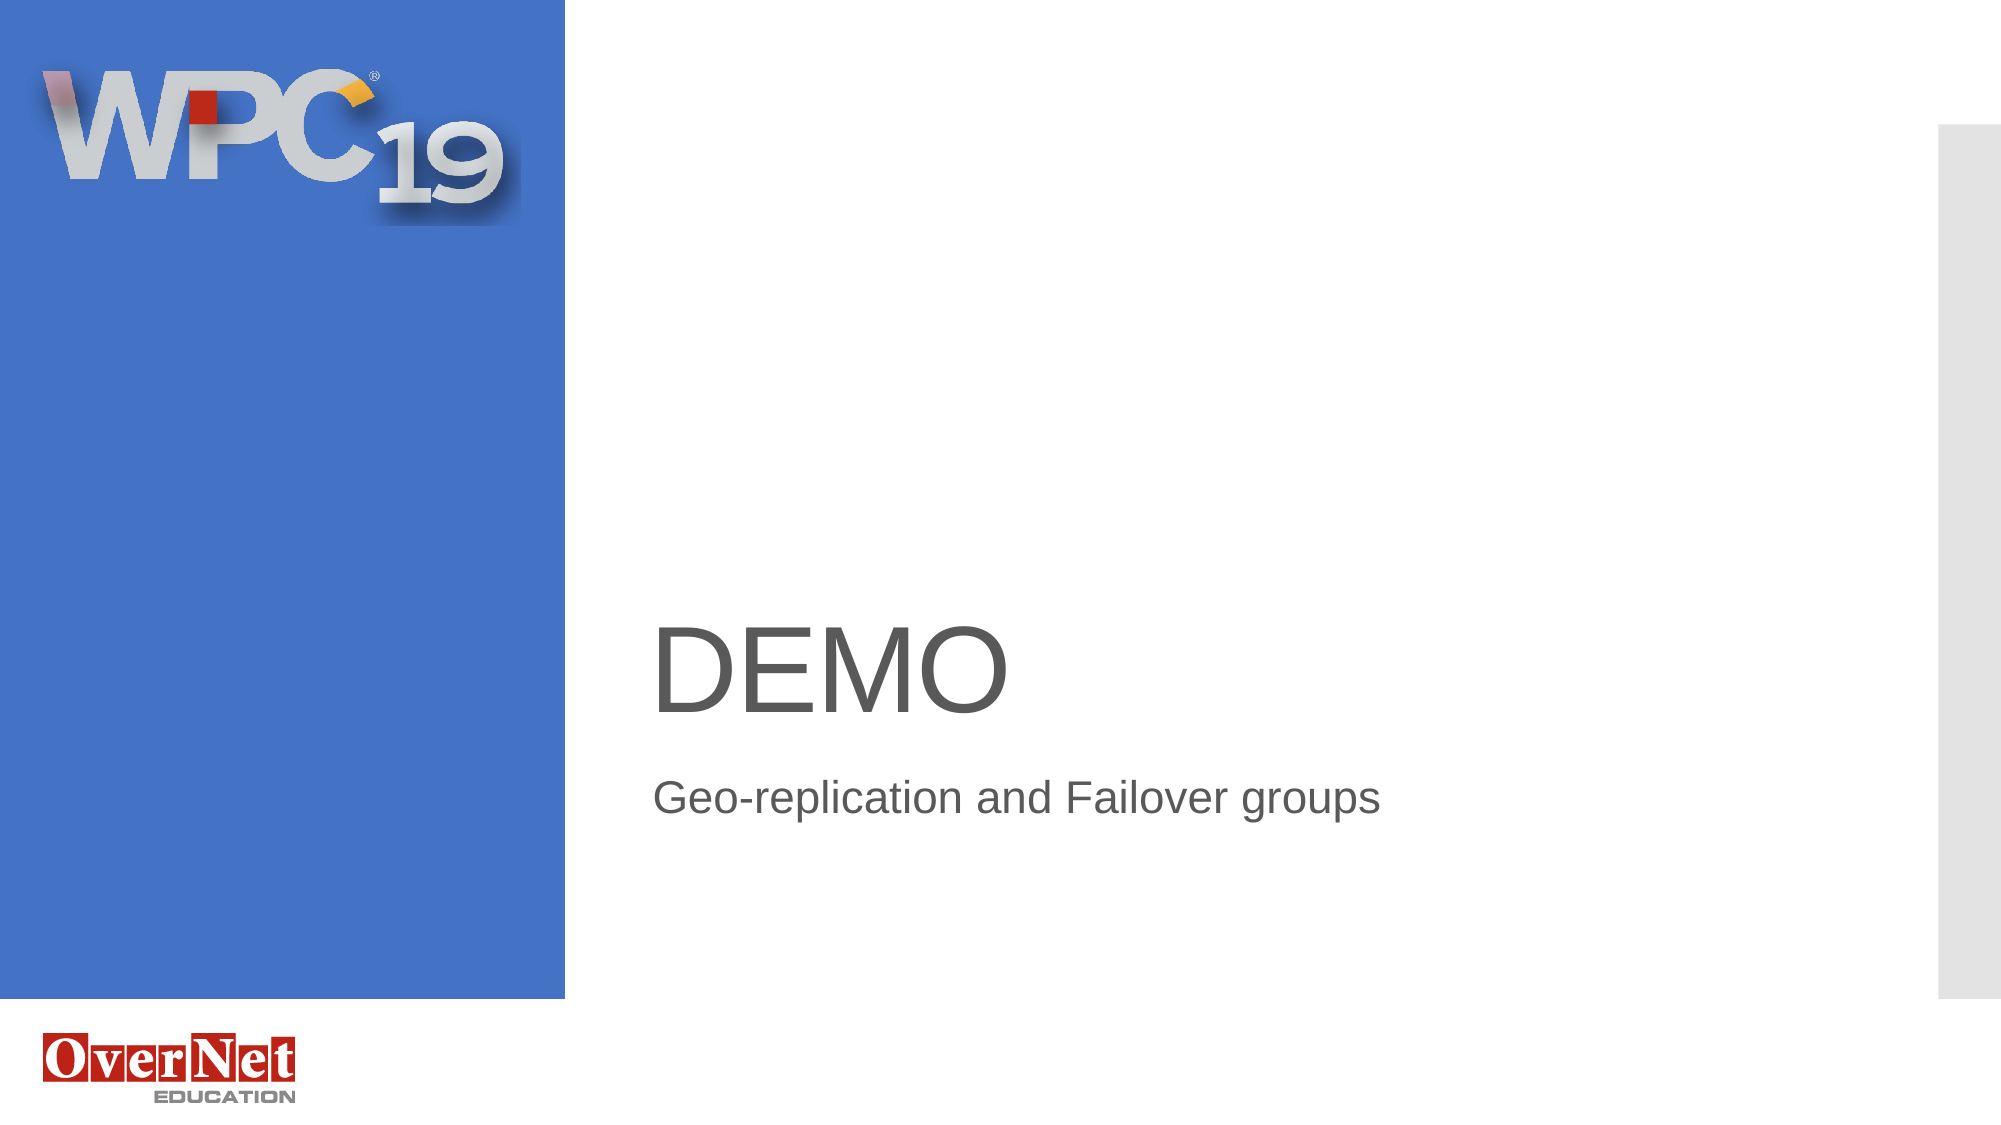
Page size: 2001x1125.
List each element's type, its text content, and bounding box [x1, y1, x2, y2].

picture [15, 57, 521, 226]
picture [43, 1033, 295, 1103]
list Geo-replication and Failover groups [637, 766, 1838, 917]
title DEMO [634, 213, 1835, 747]
